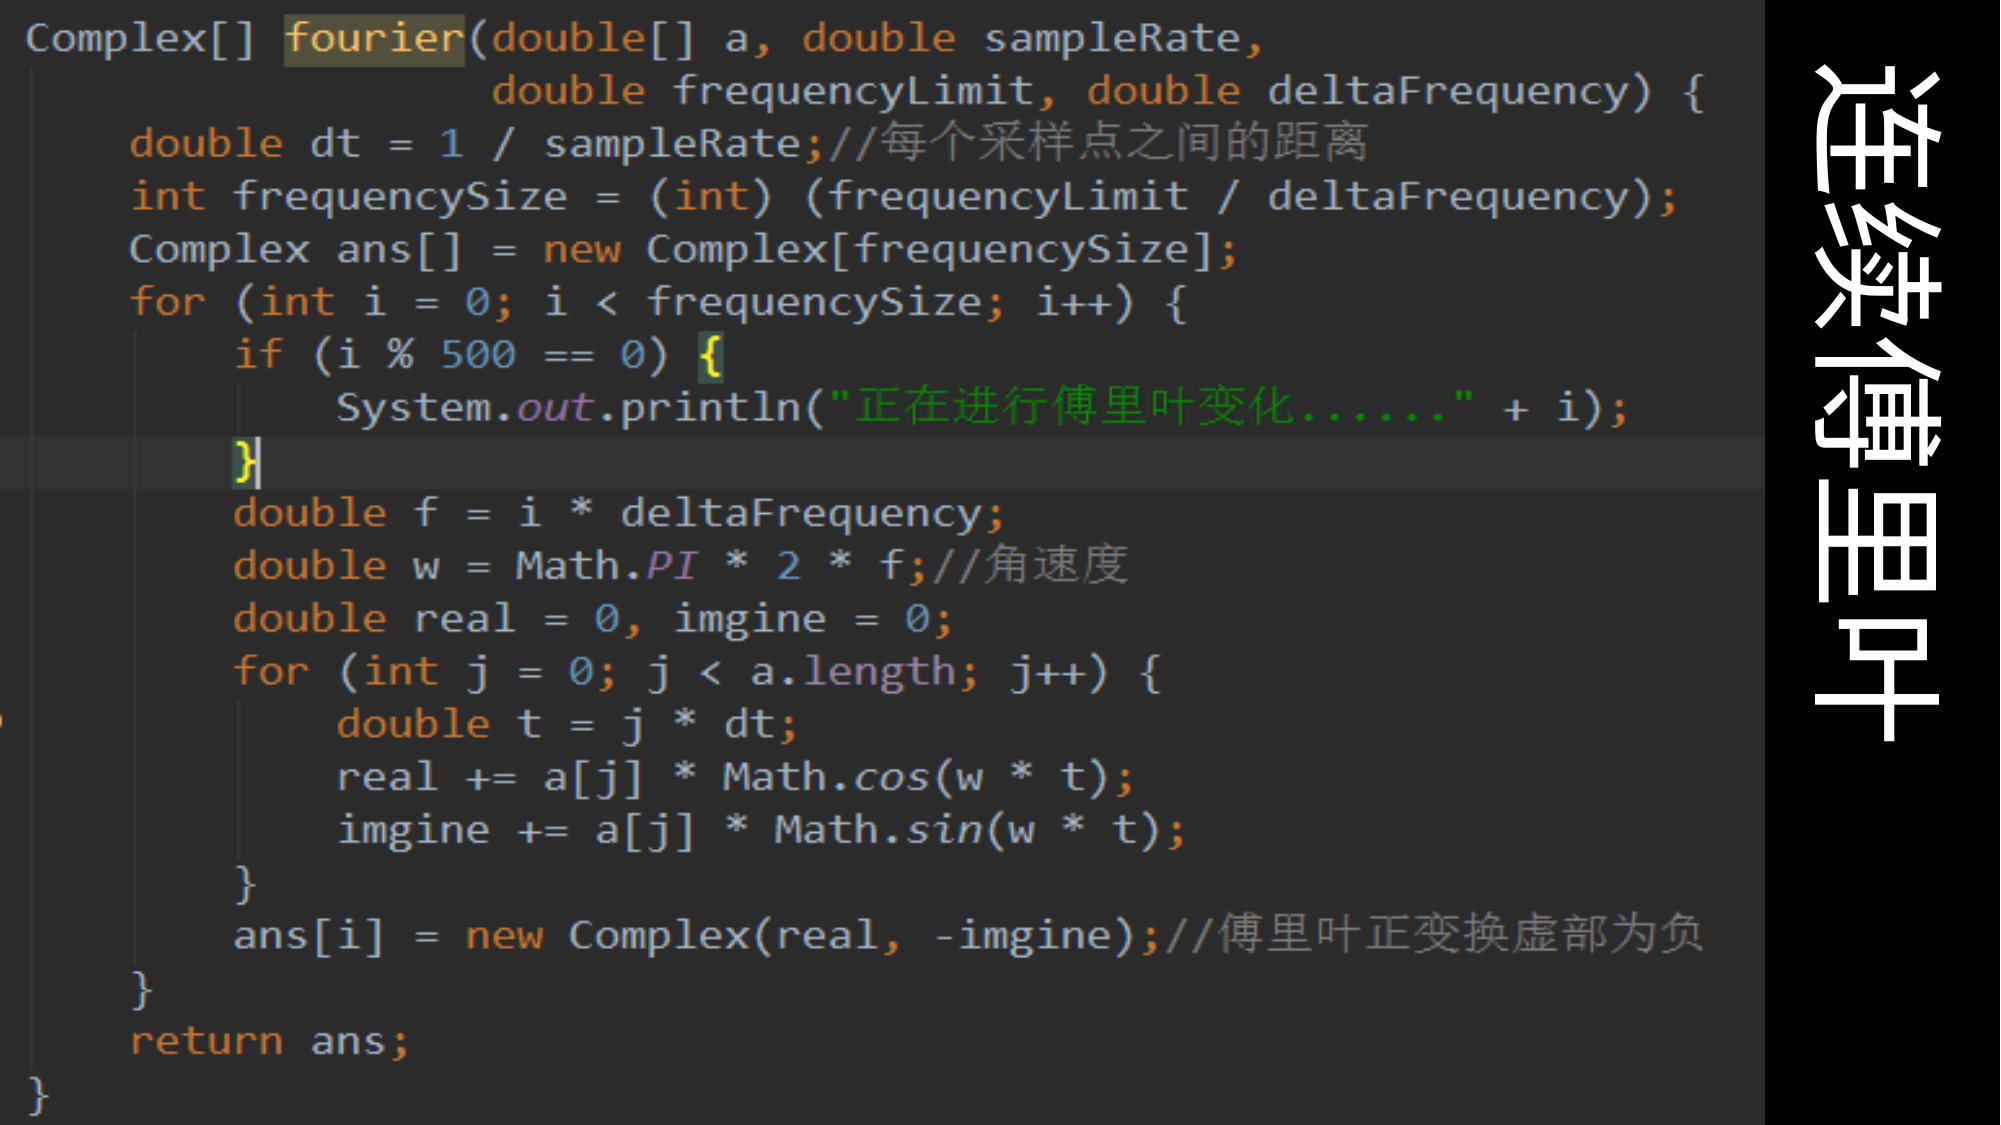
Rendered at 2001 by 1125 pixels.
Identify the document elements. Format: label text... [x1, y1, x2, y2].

text_box 连续傅里叶 [1774, 45, 1972, 1034]
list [0, 0, 1765, 1125]
